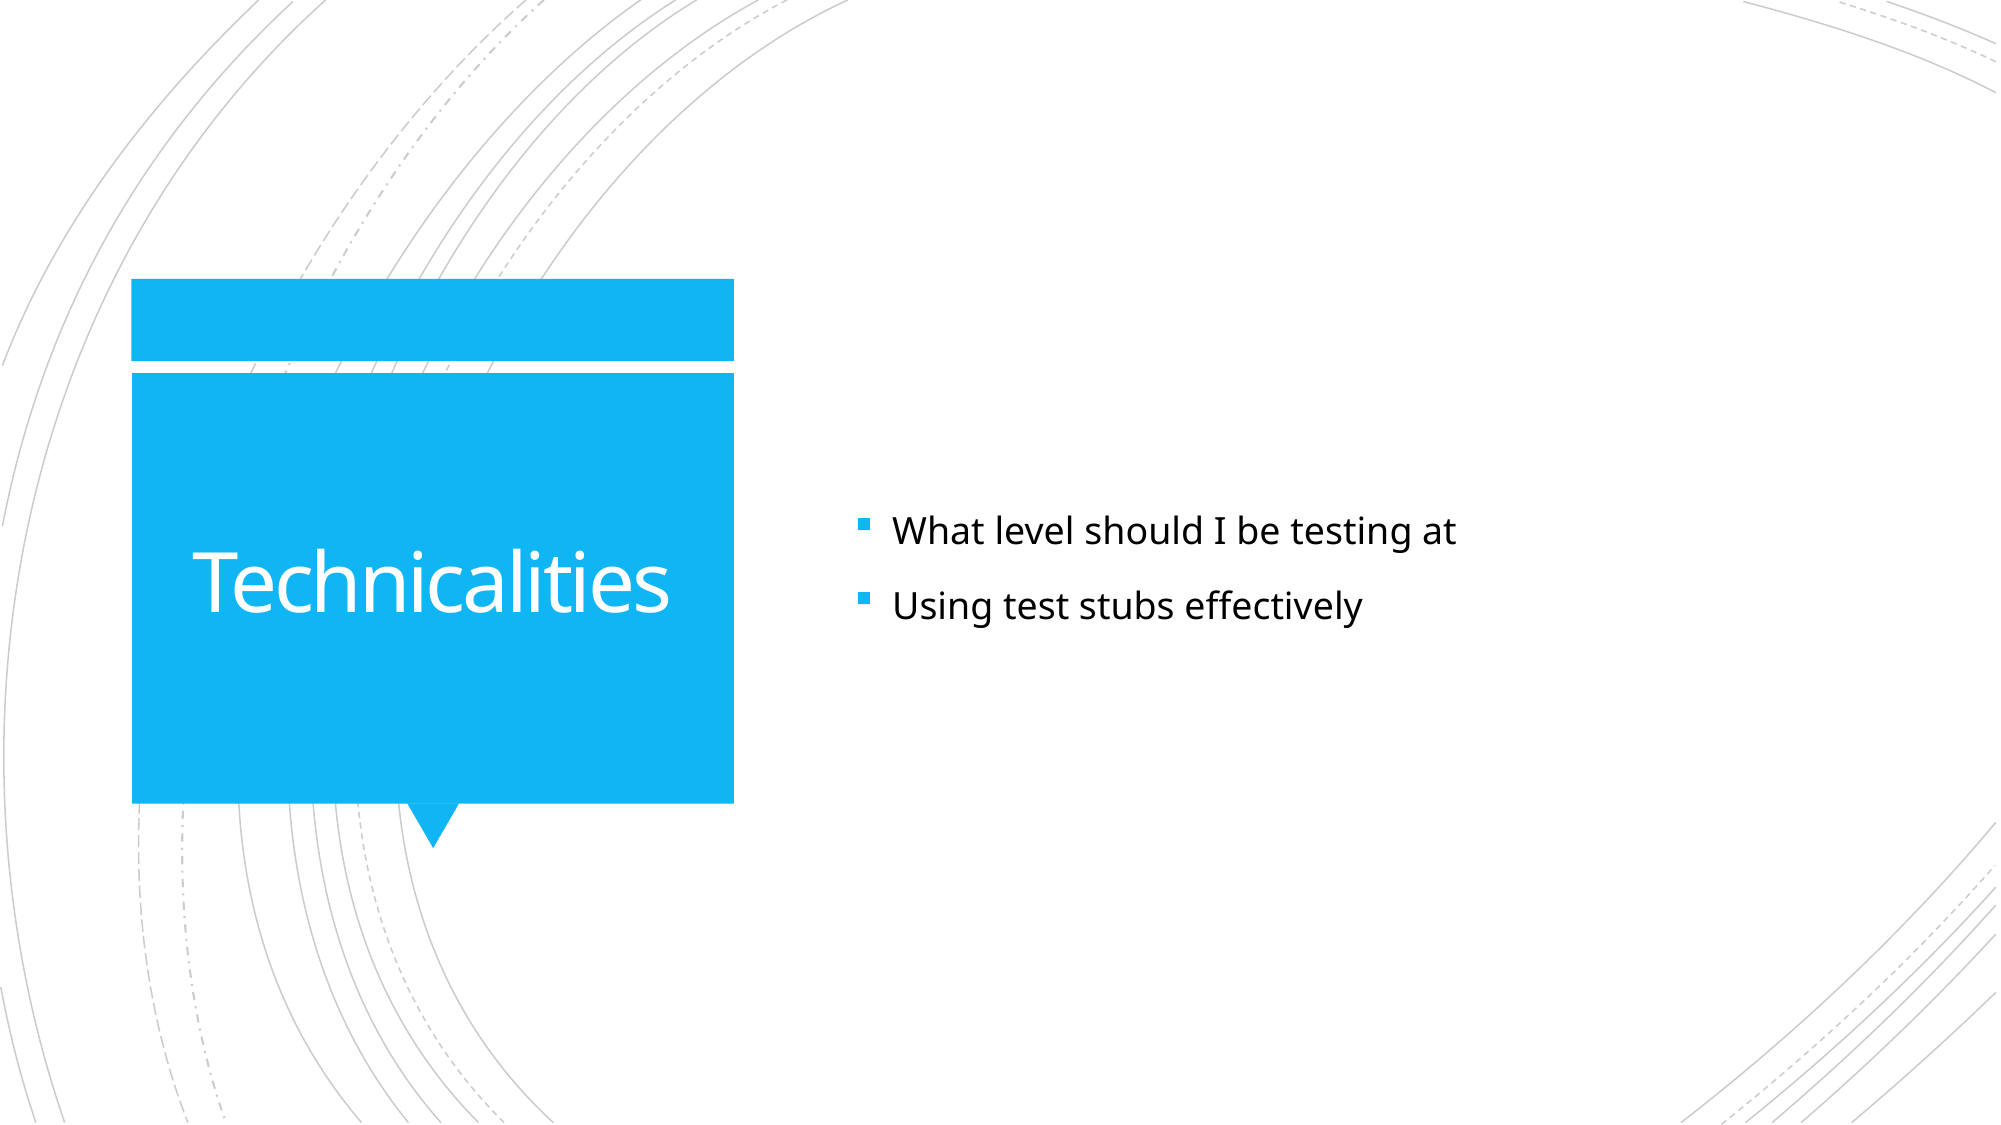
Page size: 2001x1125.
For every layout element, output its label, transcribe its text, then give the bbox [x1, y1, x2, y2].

title Technicalities [145, 385, 720, 789]
list What level should I be testing at Using test stubs effectively [839, 131, 1871, 993]
